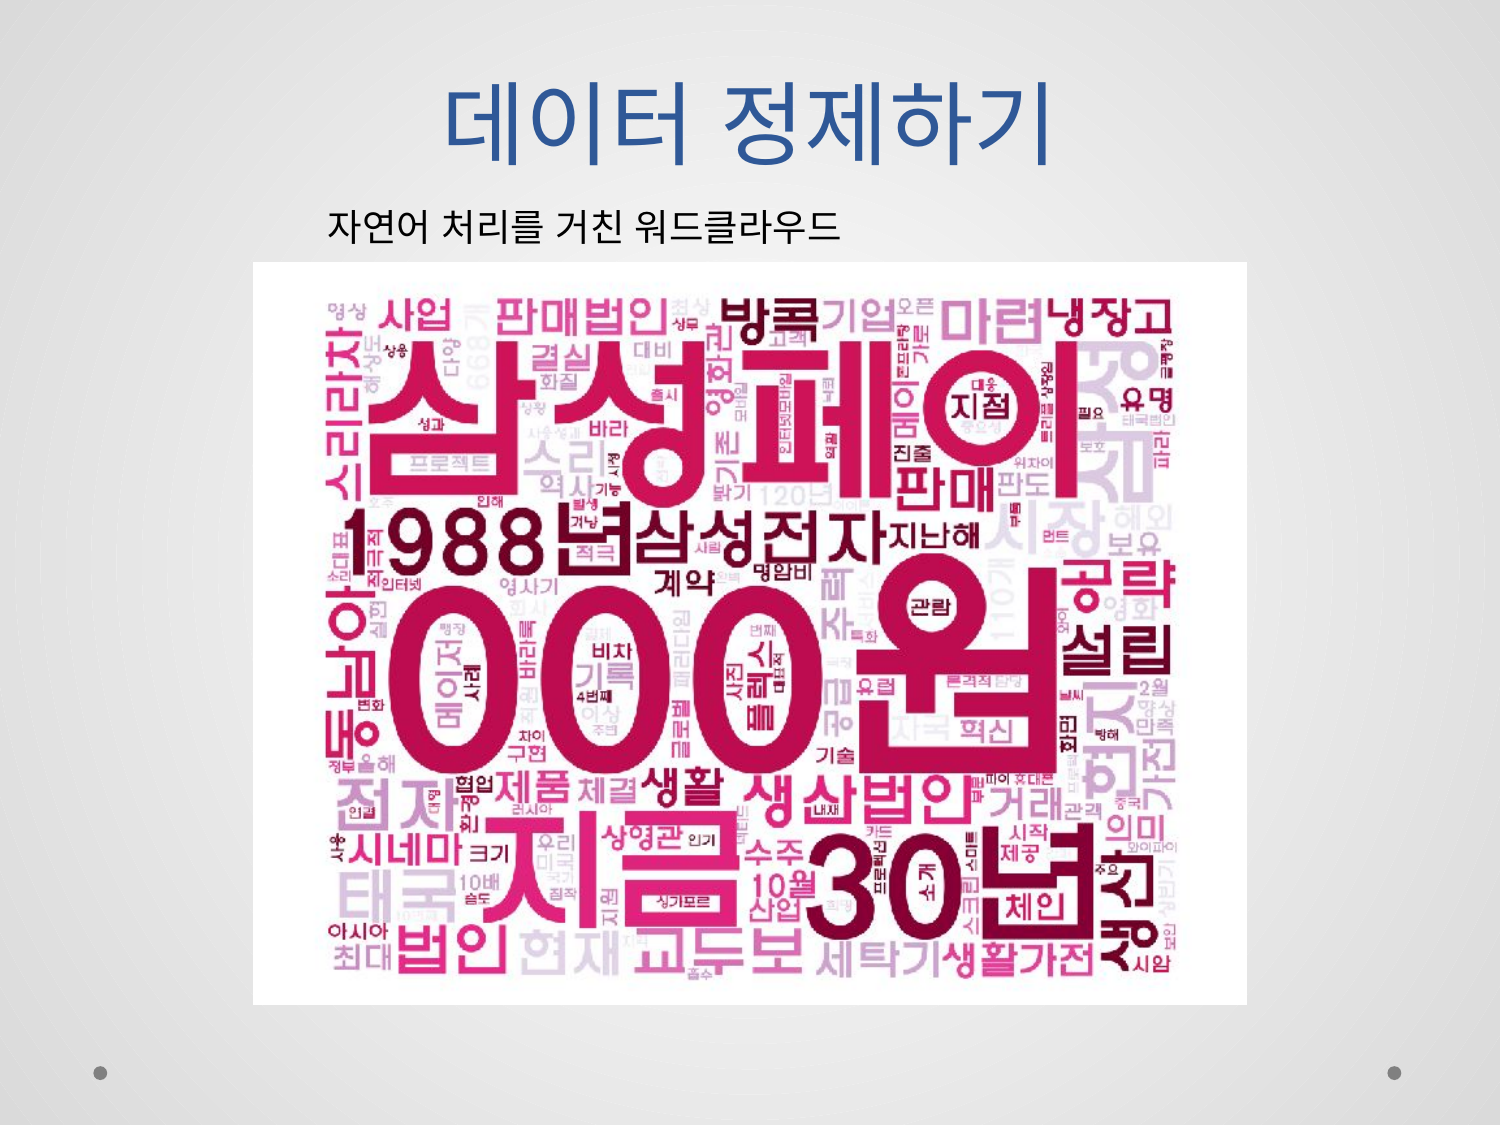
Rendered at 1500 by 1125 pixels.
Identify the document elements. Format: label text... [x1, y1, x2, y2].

title 데이터 정제하기 [75, 0, 1425, 185]
text_box 자연어 처리를 거친 워드클라우드 [312, 196, 1187, 256]
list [252, 262, 1247, 1006]
